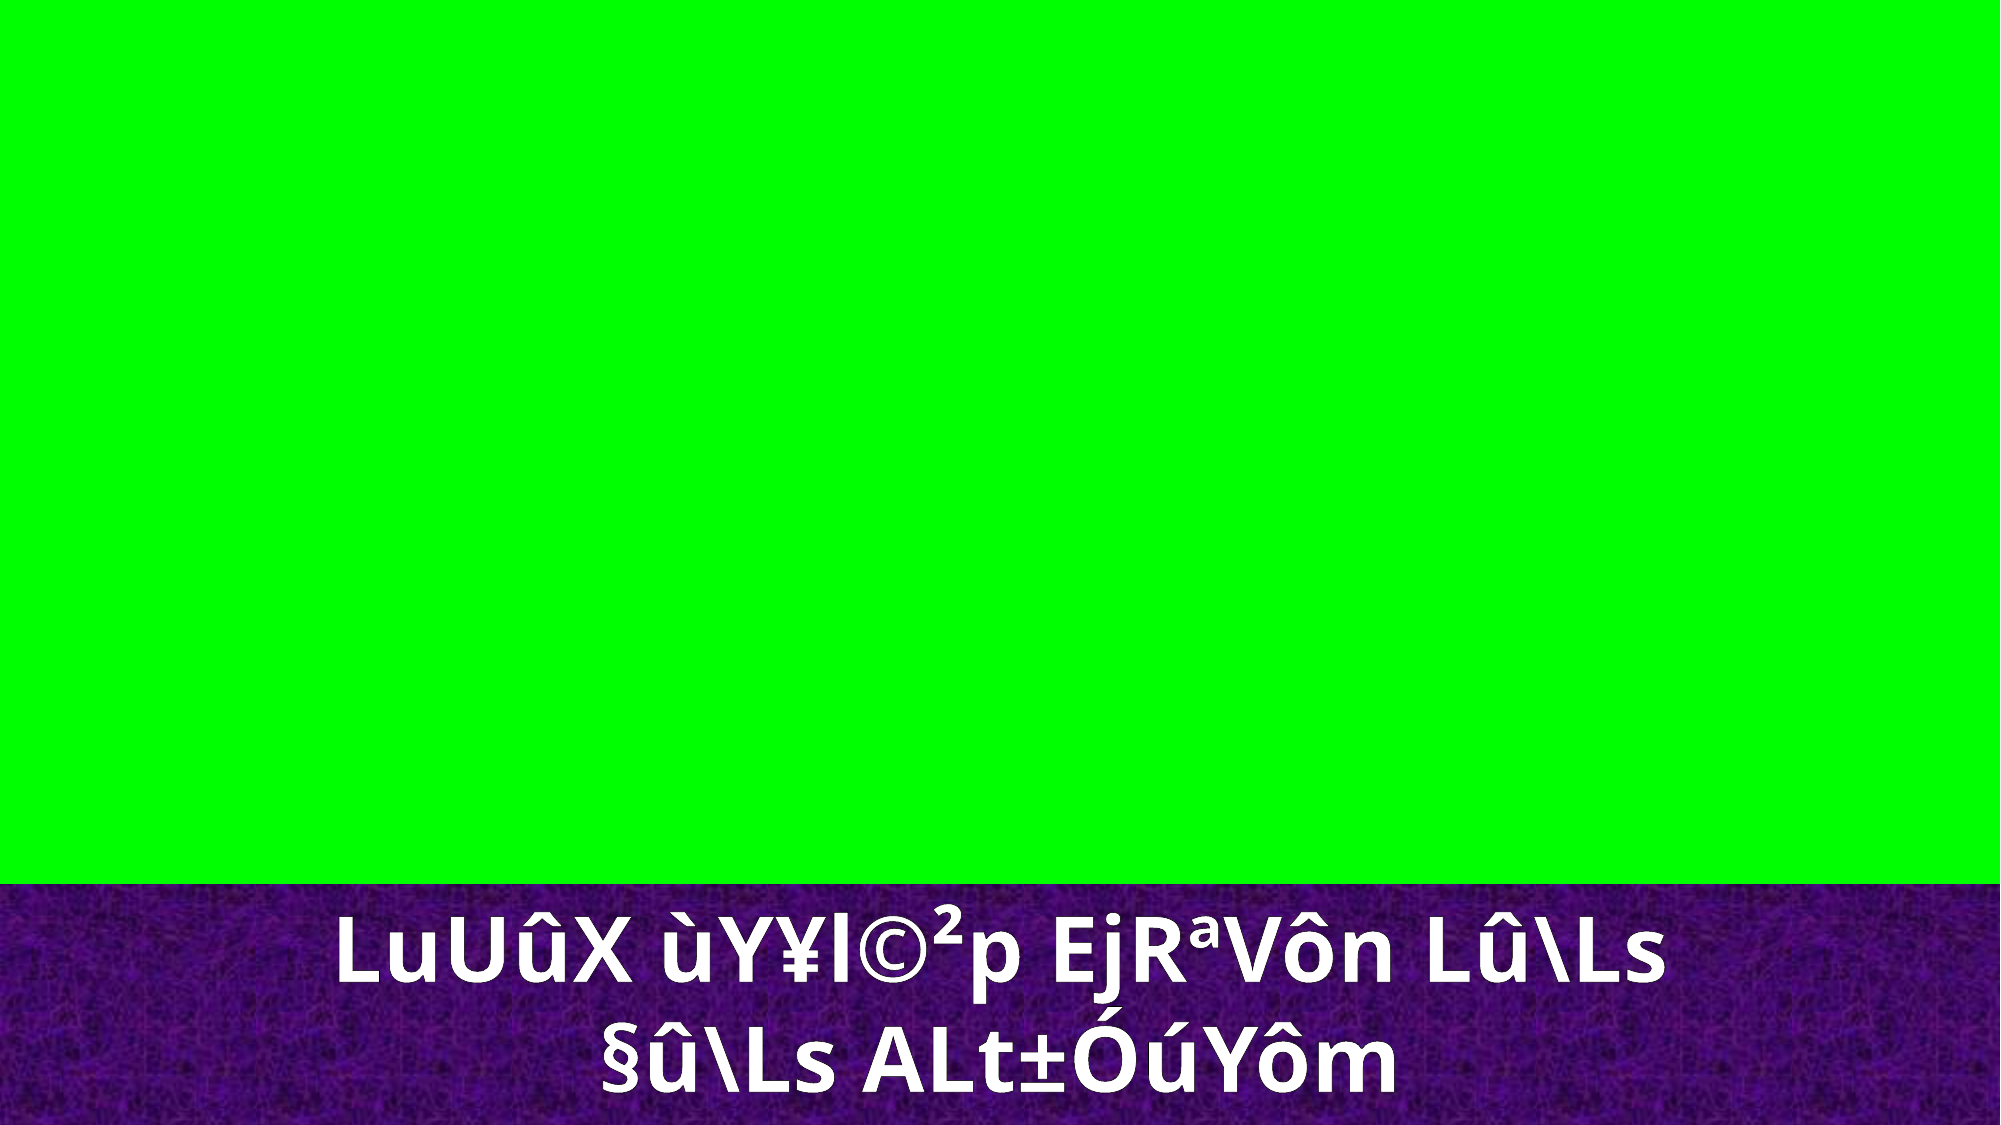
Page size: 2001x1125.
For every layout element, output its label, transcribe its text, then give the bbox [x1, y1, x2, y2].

text_box [0, 884, 2000, 1125]
text_box LuUûX ùY¥l©²p EjRªVôn Lû\Ls §û\Ls ALt±ÓúYôm [299, 882, 1701, 1118]
